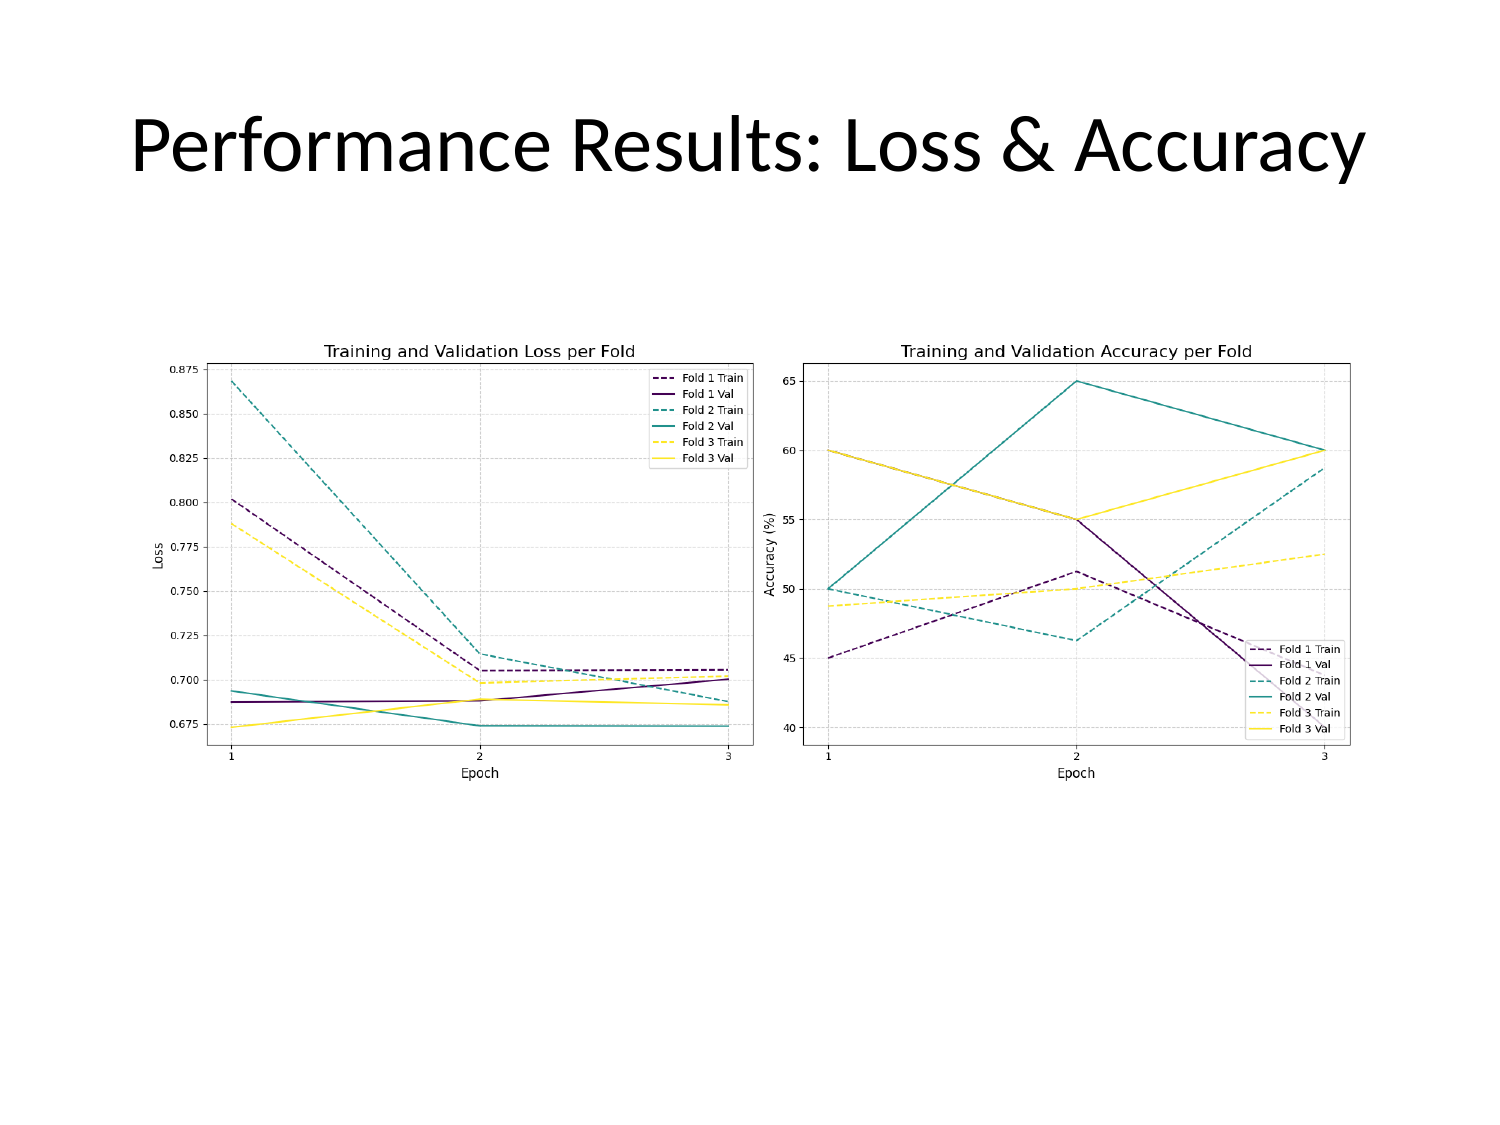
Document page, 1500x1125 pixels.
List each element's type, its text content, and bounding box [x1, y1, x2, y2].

title Performance Results: Loss & Accuracy [75, 45, 1425, 233]
picture [143, 337, 1357, 788]
